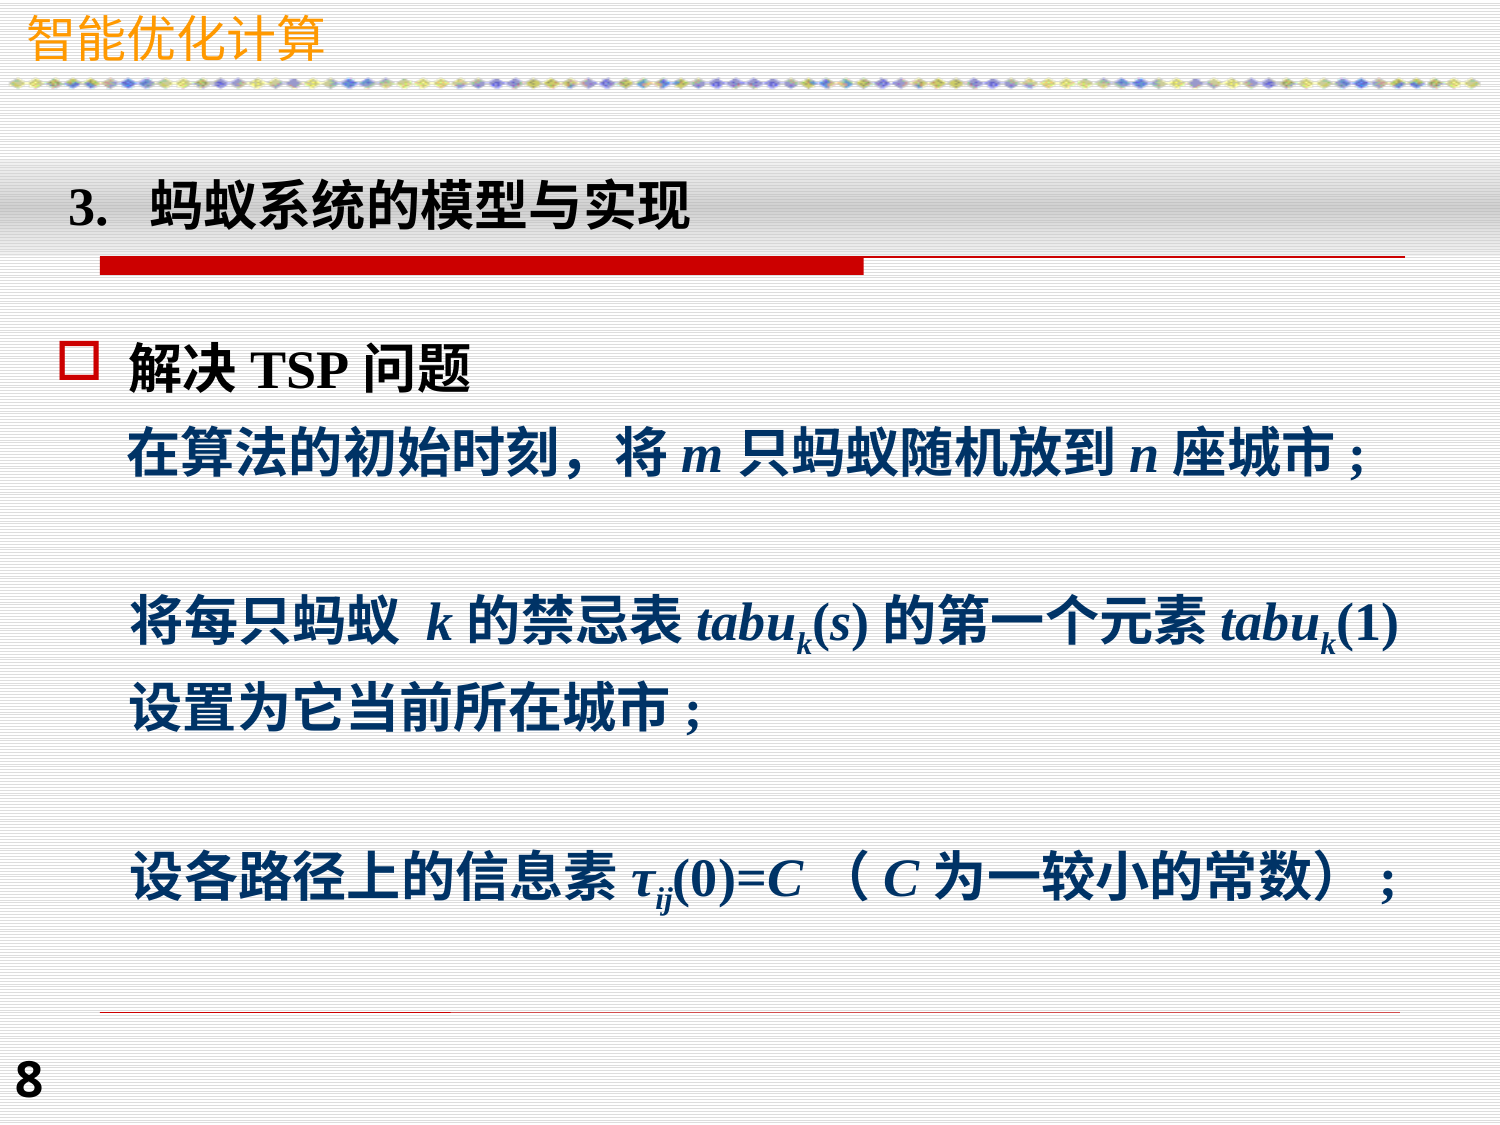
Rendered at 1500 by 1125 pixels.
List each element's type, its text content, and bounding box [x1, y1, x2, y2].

picture [5, 76, 1500, 91]
text_box 智能优化计算 [11, 0, 620, 75]
text_box 3. 蚂蚁系统的模型与实现 [0, 160, 1500, 256]
text_box 解决TSP问题 在算法的初始时刻，将m只蚂蚁随机放到n座城市; 将每只蚂蚁 k的禁忌表tabuk(s)的第一个元素tabuk(1)设置为它当前所在城市; 设各路径上的信息素τij(0)=C（C为一较小的常数）; [41, 314, 1443, 1094]
